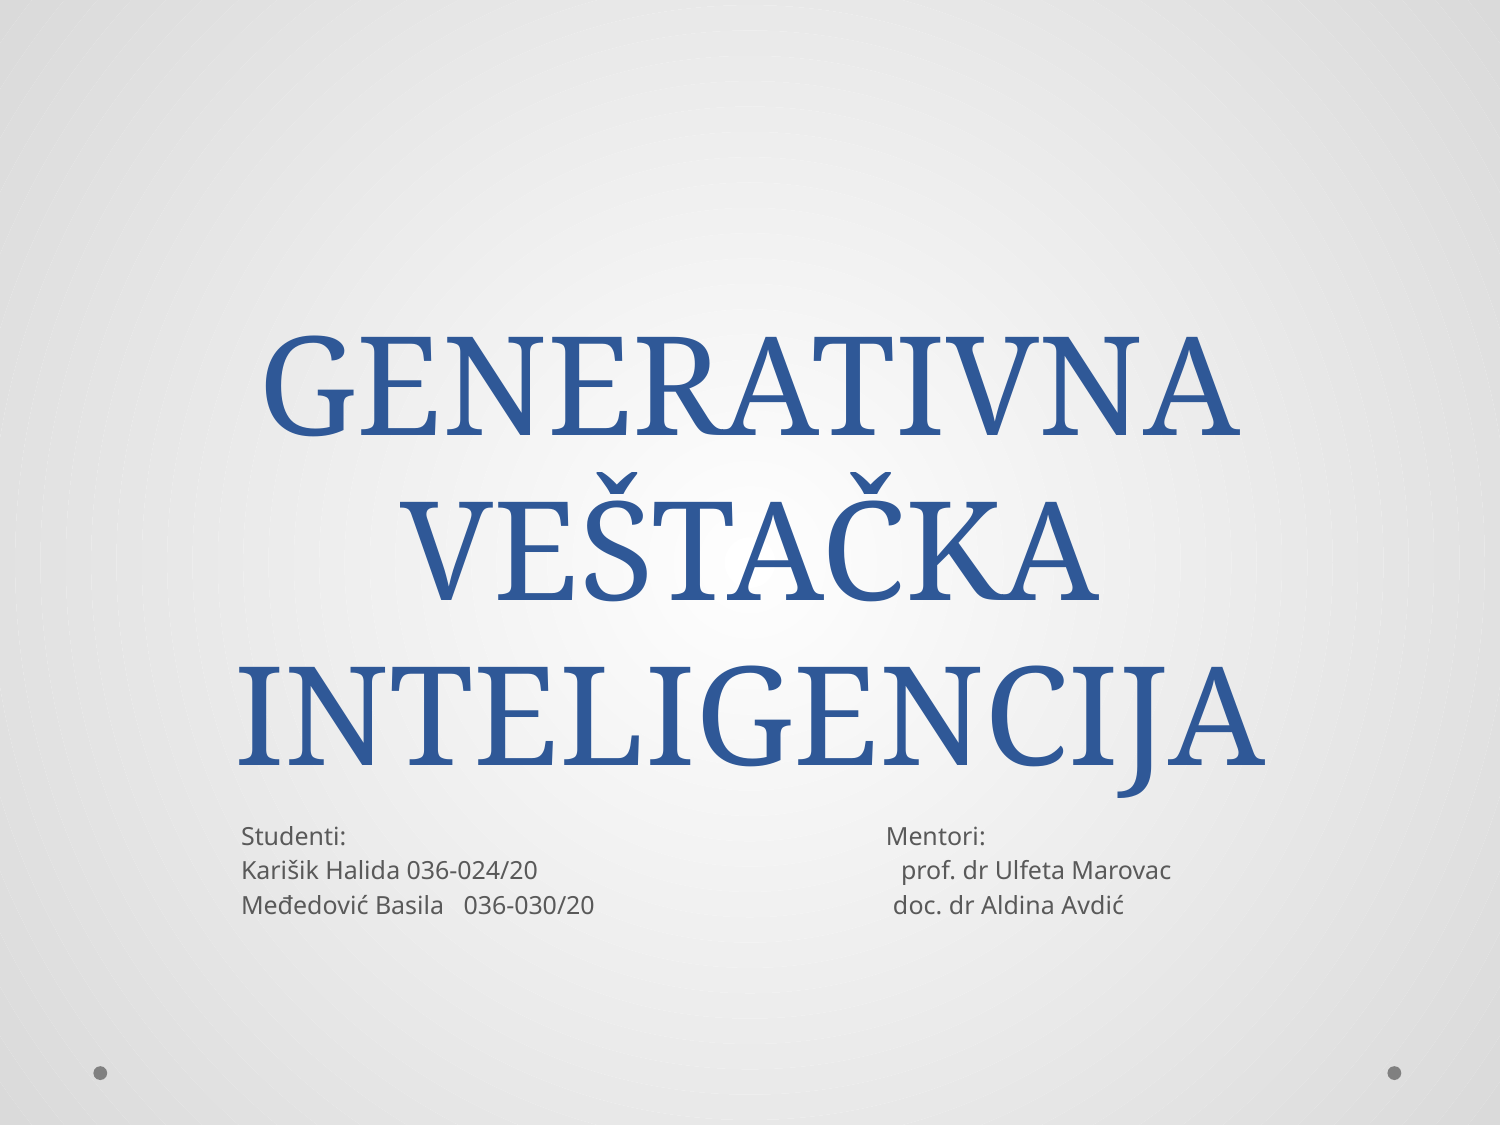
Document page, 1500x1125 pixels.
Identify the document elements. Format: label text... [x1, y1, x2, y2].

subtitle Studenti: Mentori: Karišik Halida 036-024/20 prof. dr Ulfeta Marovac Međedović Basila 036-030/20 doc. dr Aldina Avdić [200, 812, 1325, 1013]
title GENERATIVNA VEŠTAČKA INTELIGENCIJA [112, 99, 1388, 800]
